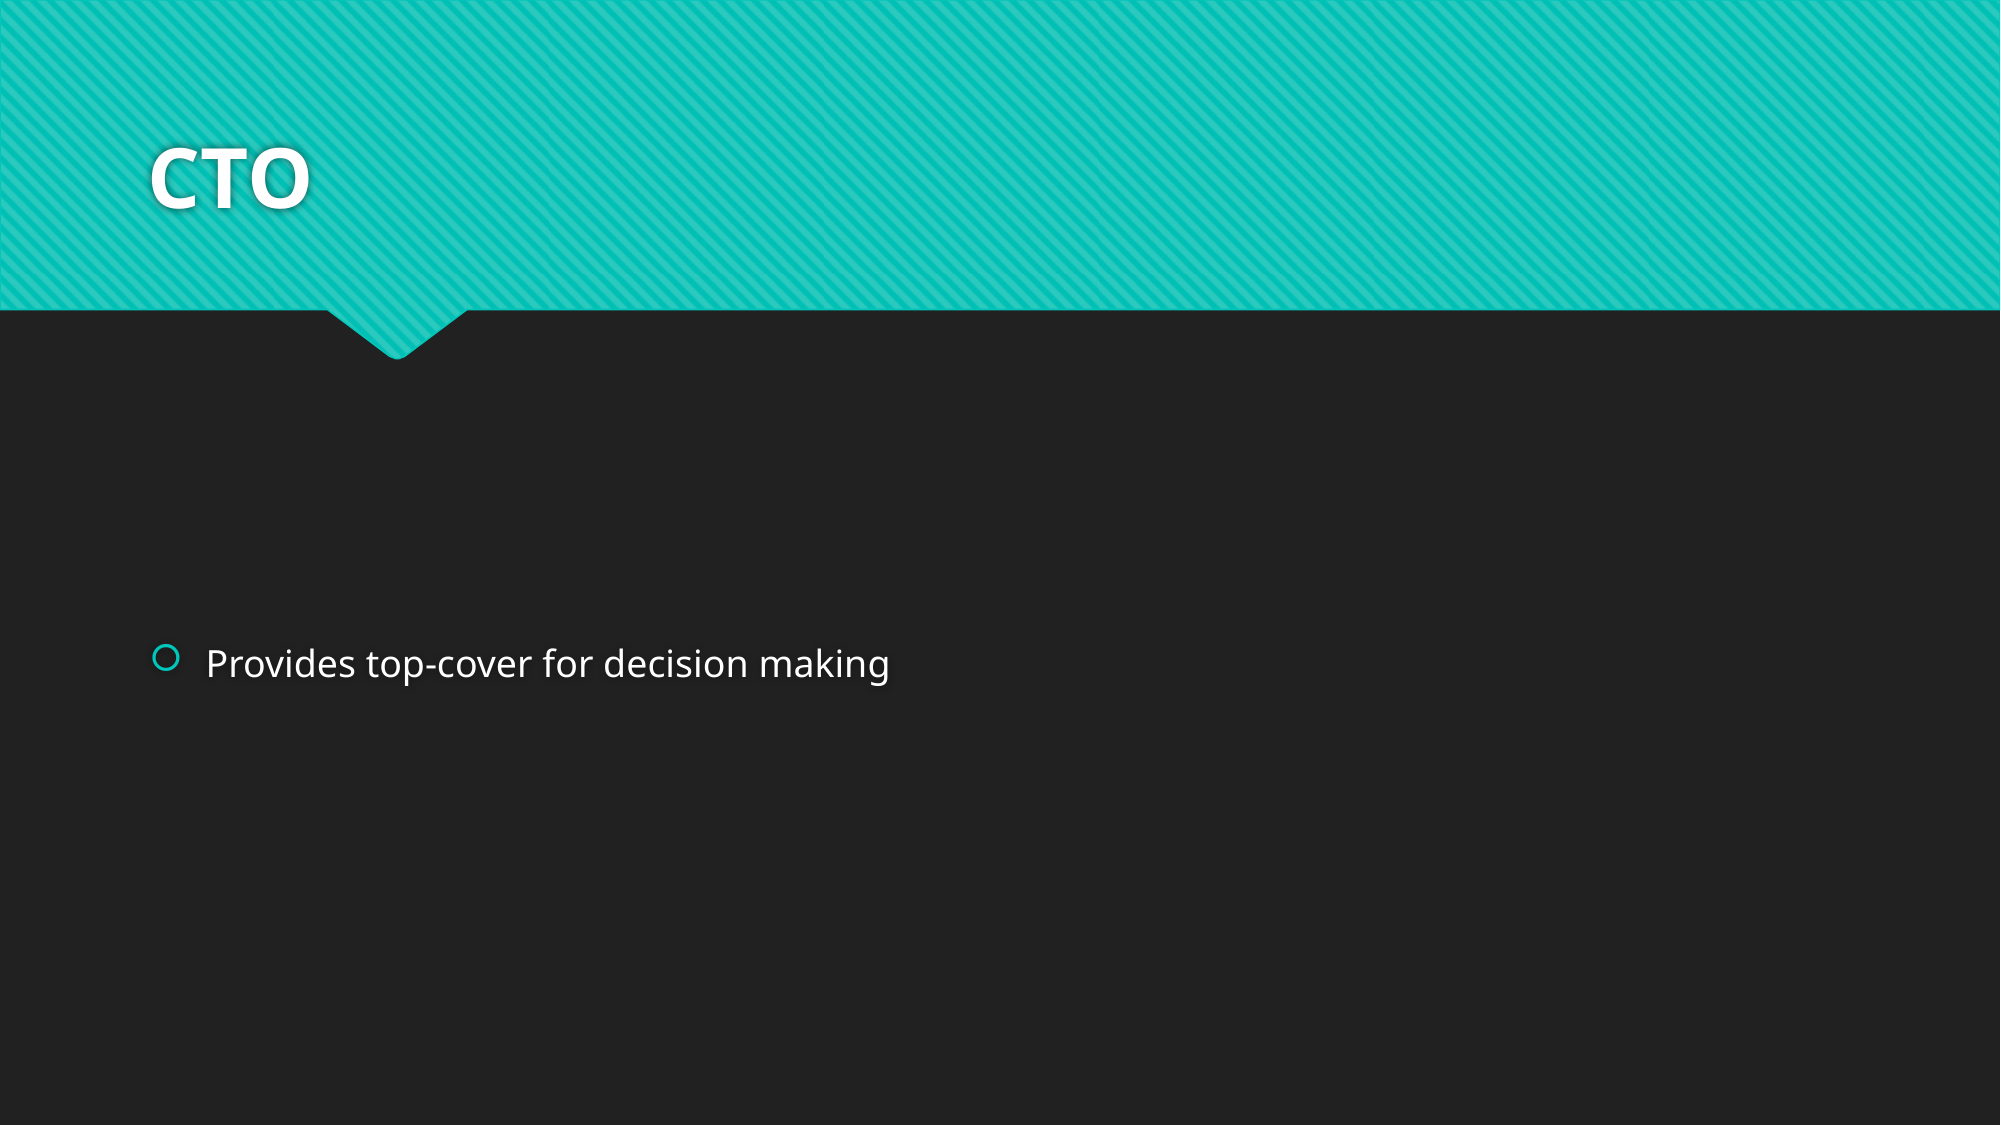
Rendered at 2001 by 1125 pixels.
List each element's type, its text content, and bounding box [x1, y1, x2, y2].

list Provides top-cover for decision making [134, 364, 1866, 962]
title CTO [132, 73, 1868, 233]
